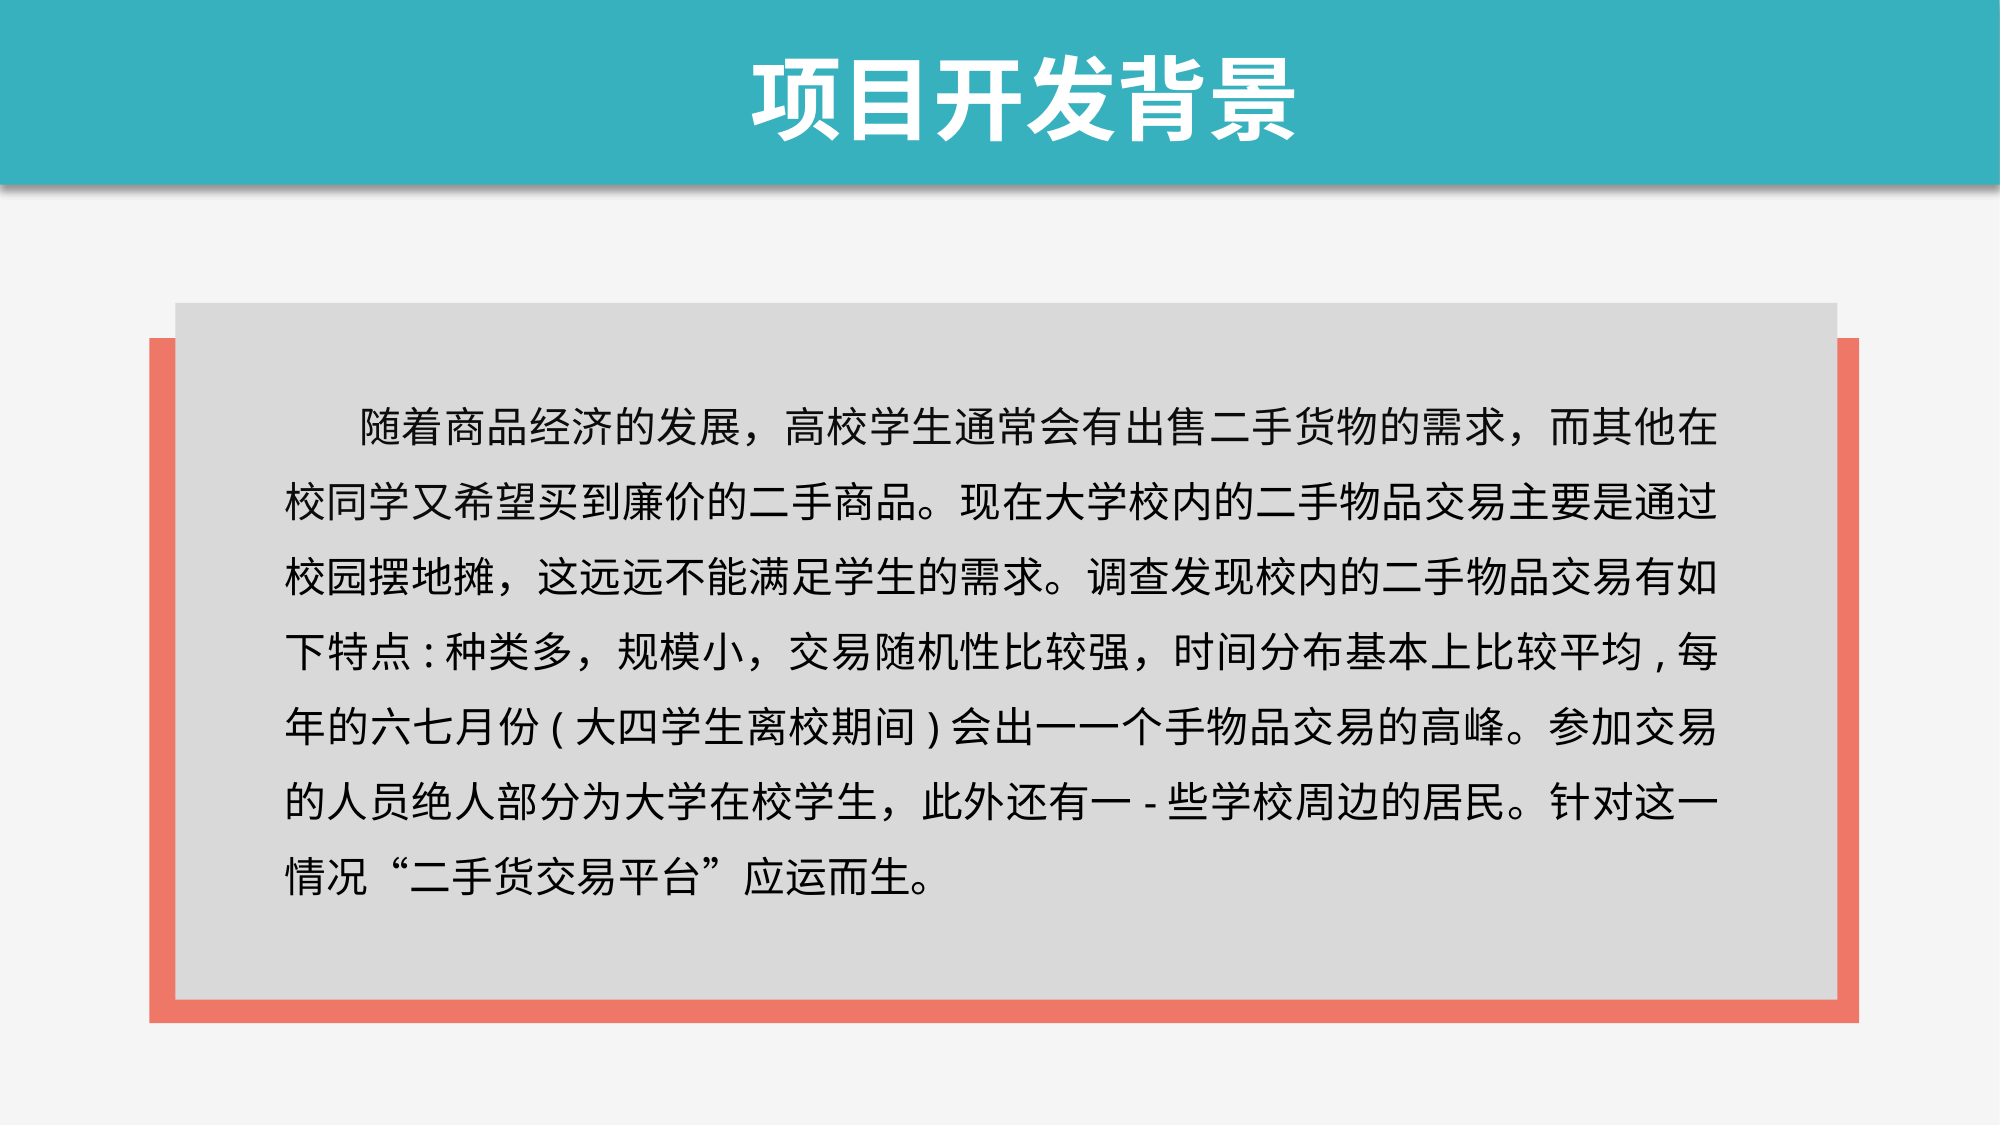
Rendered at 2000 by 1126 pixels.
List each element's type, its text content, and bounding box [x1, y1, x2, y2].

text_box [0, 0, 2000, 187]
text_box 项目开发背景 [735, 34, 1337, 160]
text_box 随着商品经济的发展，高校学生通常会有出售二手货物的需求，而其他在校同学又希望买到廉价的二手商品。现在大学校内的二手物品交易主要是通过校园摆地摊，这远远不能满足学生的需求。调查发现校内的二手物品交易有如下特点:种类多，规模小，交易随机性比较强，时间分布基本上比较平均,每年的六七月份(大四学生离校期间)会出一一个手物品交易的高峰。参加交易的人员绝人部分为大学在校学生，此外还有一-些学校周边的居民。针对这一情况“二手货交易平台”应运而生。 [269, 368, 1735, 909]
text_box [175, 302, 1838, 1000]
text_box [149, 338, 1860, 1024]
